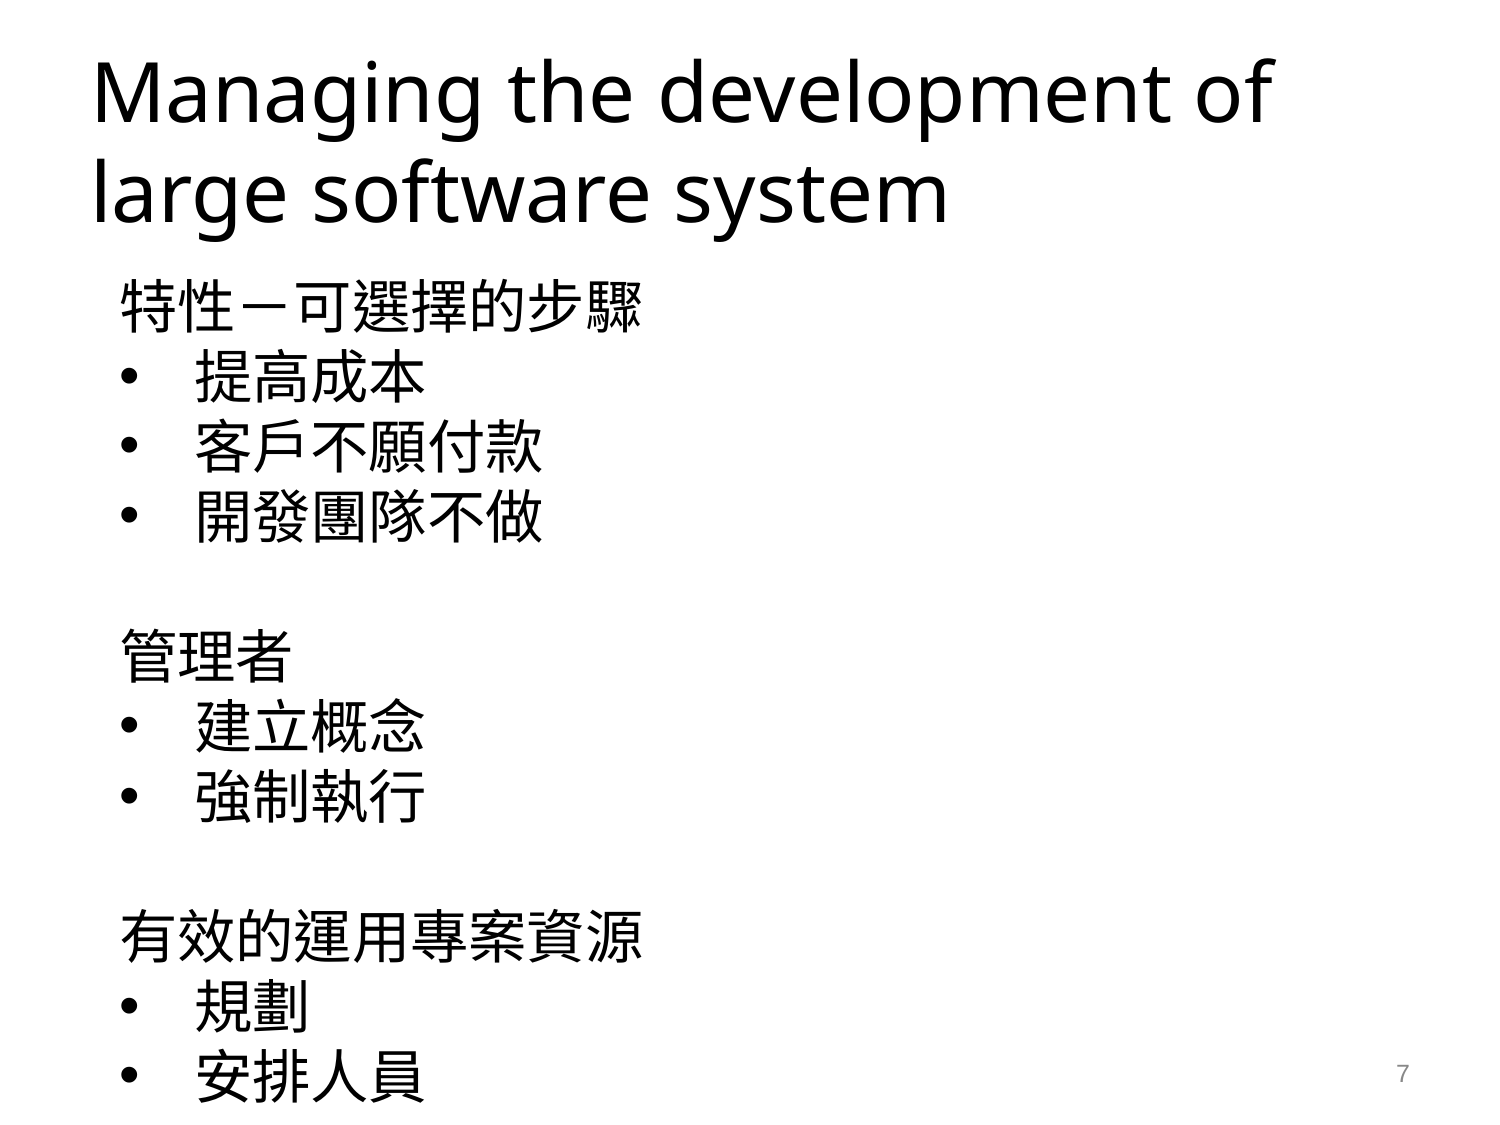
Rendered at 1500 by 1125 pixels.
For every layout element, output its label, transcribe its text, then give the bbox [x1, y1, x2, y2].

list 特性－可選擇的步驟 提高成本 客戶不願付款 開發團隊不做 管理者 建立概念 強制執行 有效的運用專案資源 規劃 安排人員 [75, 262, 1425, 1005]
title Managing the development of large software system [75, 45, 1425, 233]
slide_number 7 [1074, 1042, 1425, 1103]
